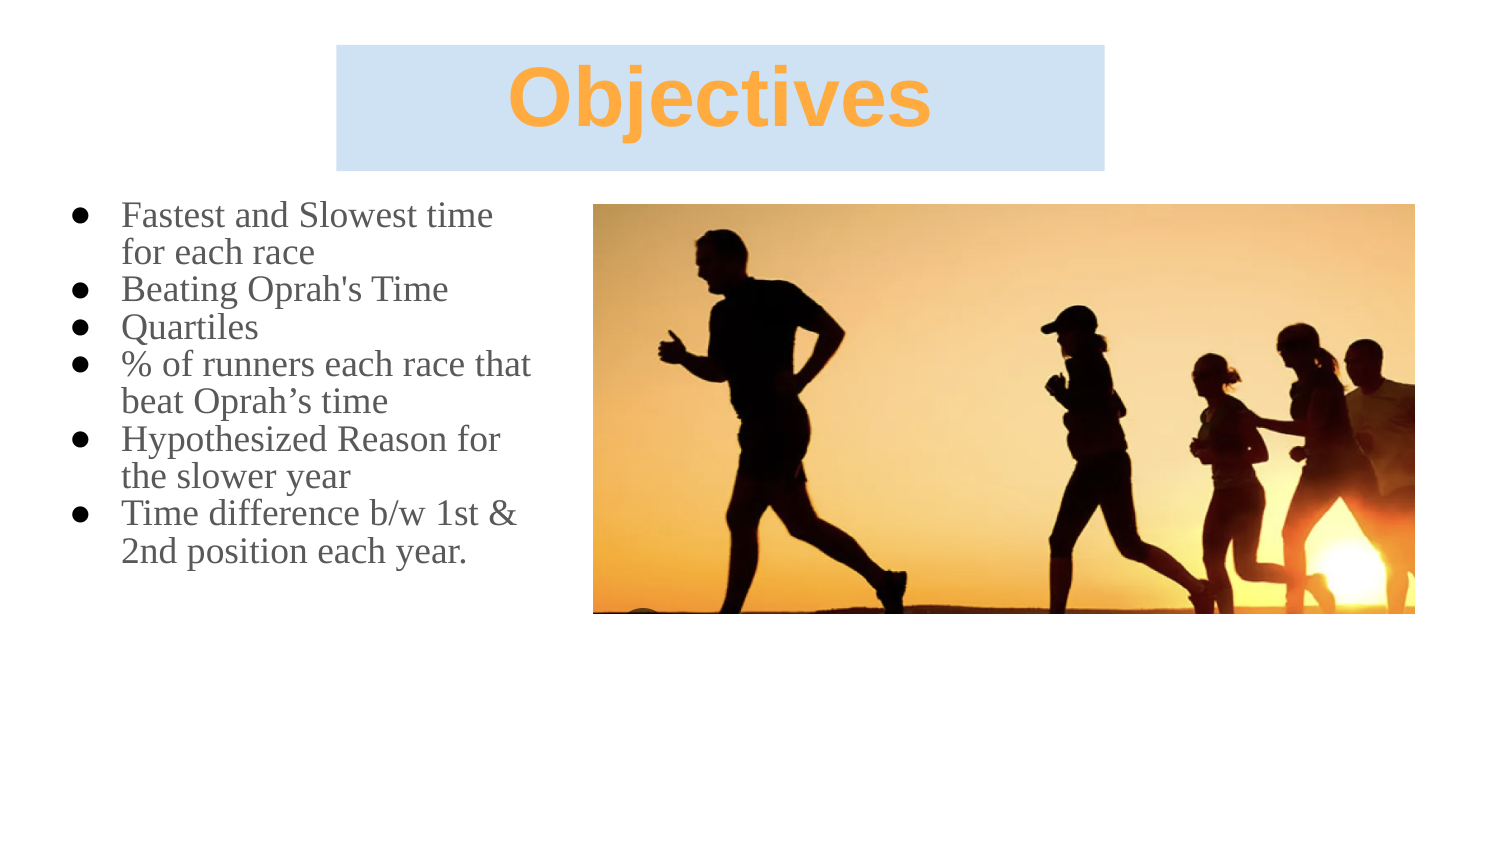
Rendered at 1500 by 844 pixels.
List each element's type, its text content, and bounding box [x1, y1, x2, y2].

title Objectives [336, 44, 1105, 172]
list Fastest and Slowest time for each race Beating Oprah's Time Quartiles % of runners each race that beat Oprah’s time Hypothesized Reason for the slower year Time difference b/w 1st & 2nd position each year. [34, 191, 547, 727]
picture [593, 202, 1416, 614]
